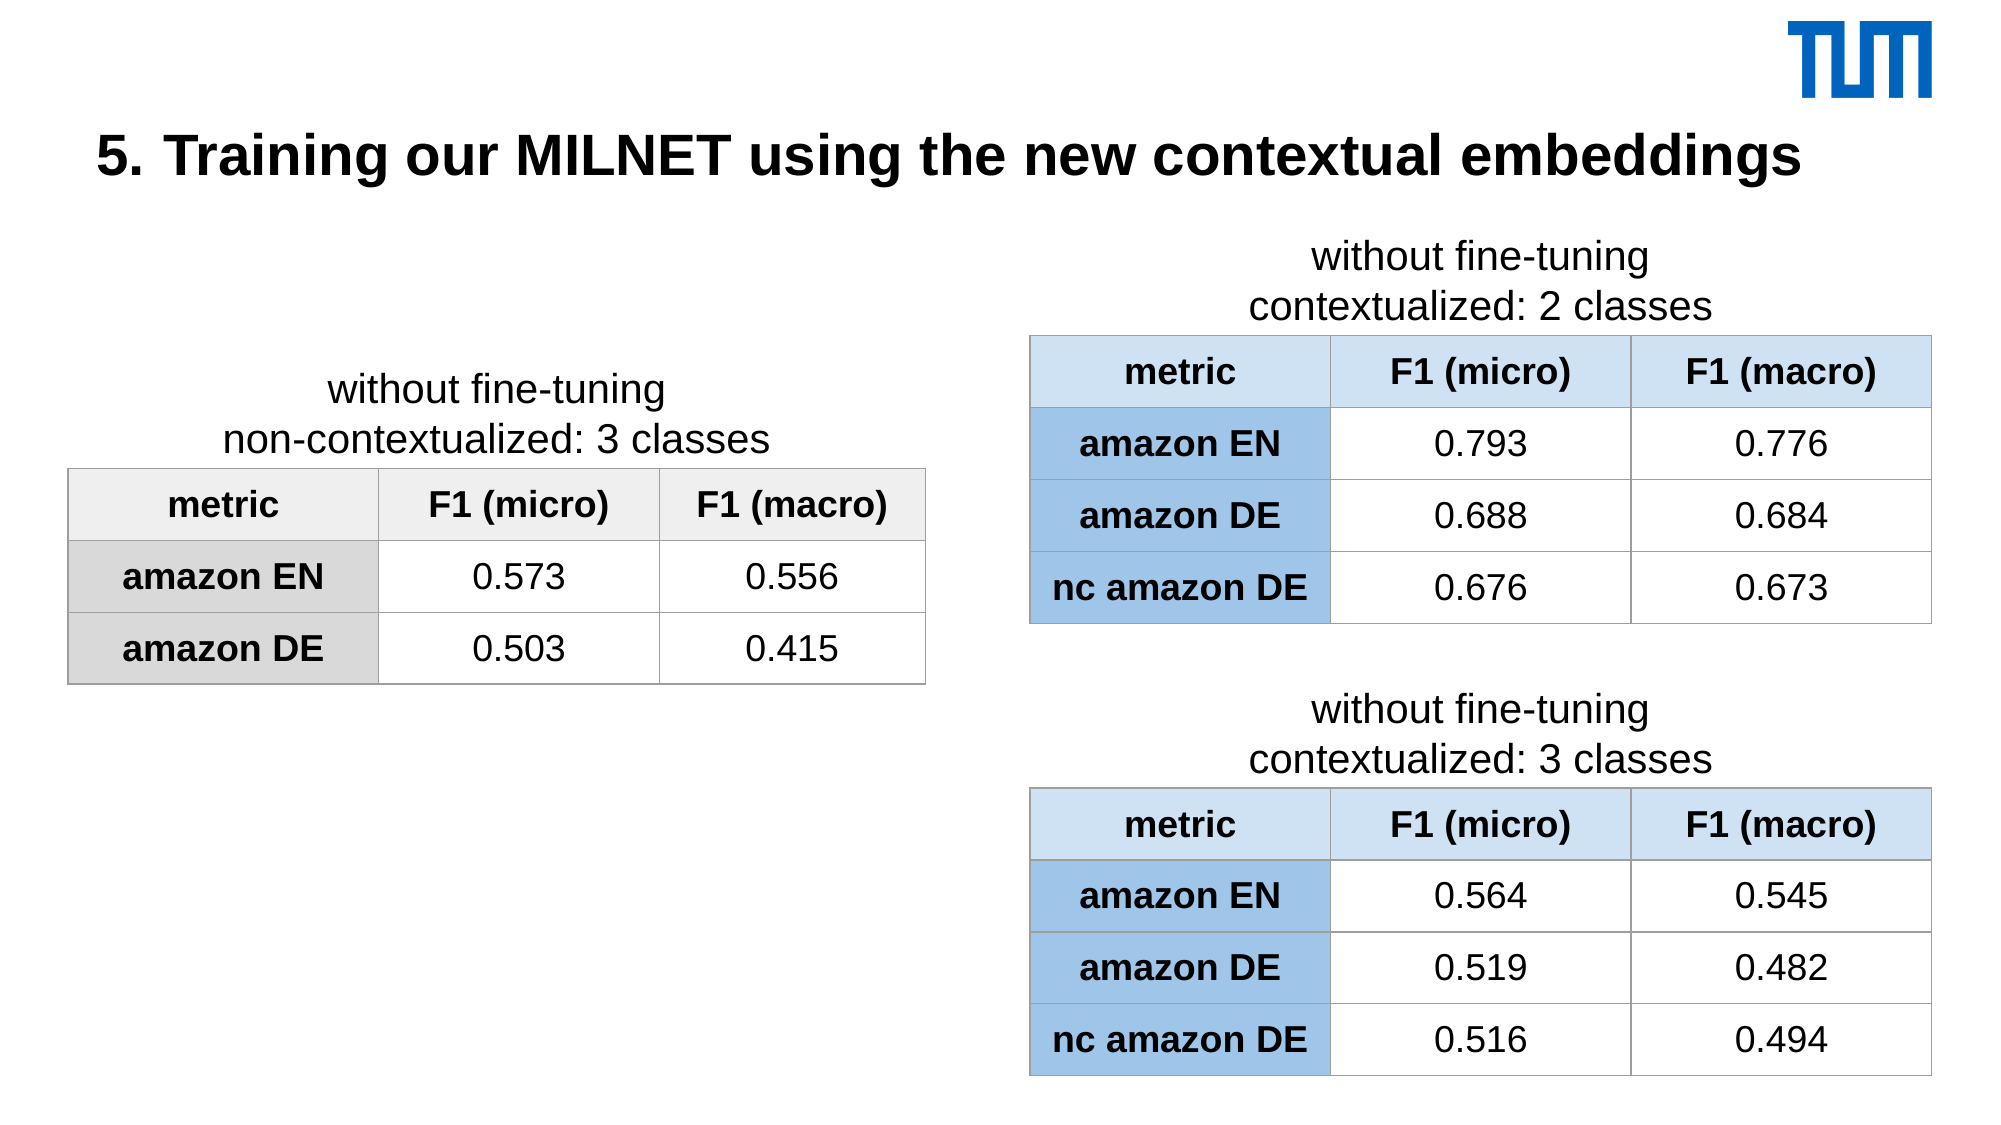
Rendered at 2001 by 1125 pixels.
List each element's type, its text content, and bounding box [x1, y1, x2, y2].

text_box without fine-tuning contextualized: 3 classes [1029, 675, 1932, 788]
table_cell amazon DE [69, 613, 378, 683]
table_header metric [69, 469, 378, 540]
table_header F1 (micro) [1331, 336, 1630, 407]
table_header F1 (micro) [1331, 789, 1630, 859]
table_cell amazon DE [1031, 480, 1330, 551]
picture [1788, 21, 1932, 97]
table_cell nc amazon DE [1031, 1004, 1330, 1075]
table_header metric [1031, 336, 1330, 407]
table_cell 0.684 [1632, 480, 1931, 551]
table_header F1 (micro) [379, 469, 659, 540]
table_header F1 (macro) [1632, 789, 1931, 859]
table_cell amazon EN [1031, 408, 1330, 479]
table_cell amazon EN [1031, 861, 1330, 931]
table_header F1 (macro) [660, 469, 925, 540]
table_cell 0.516 [1331, 1004, 1630, 1075]
table_cell 0.673 [1632, 552, 1931, 623]
table_cell 0.793 [1331, 408, 1630, 479]
table_cell 0.564 [1331, 861, 1630, 931]
table_cell 0.688 [1331, 480, 1630, 551]
text_box without fine-tuning non-contextualized: 3 classes [68, 355, 926, 469]
title Training our MILNET using the new contextual embeddings [68, 97, 1932, 223]
table_cell 0.776 [1632, 408, 1931, 479]
table_cell 0.676 [1331, 552, 1630, 623]
table_cell 0.415 [660, 613, 925, 683]
table_cell 0.494 [1632, 1004, 1931, 1075]
table_cell amazon EN [69, 541, 378, 612]
table_header F1 (macro) [1632, 336, 1931, 407]
table_cell 0.556 [660, 541, 925, 612]
text_box without fine-tuning contextualized: 2 classes [1029, 222, 1932, 336]
table_cell nc amazon DE [1031, 552, 1330, 623]
table_cell 0.545 [1632, 861, 1931, 931]
table_header metric [1031, 789, 1330, 859]
table_cell 0.519 [1331, 933, 1630, 1003]
table_cell 0.482 [1632, 933, 1931, 1003]
table_cell amazon DE [1031, 933, 1330, 1003]
table_cell 0.573 [379, 541, 659, 612]
table_cell 0.503 [379, 613, 659, 683]
